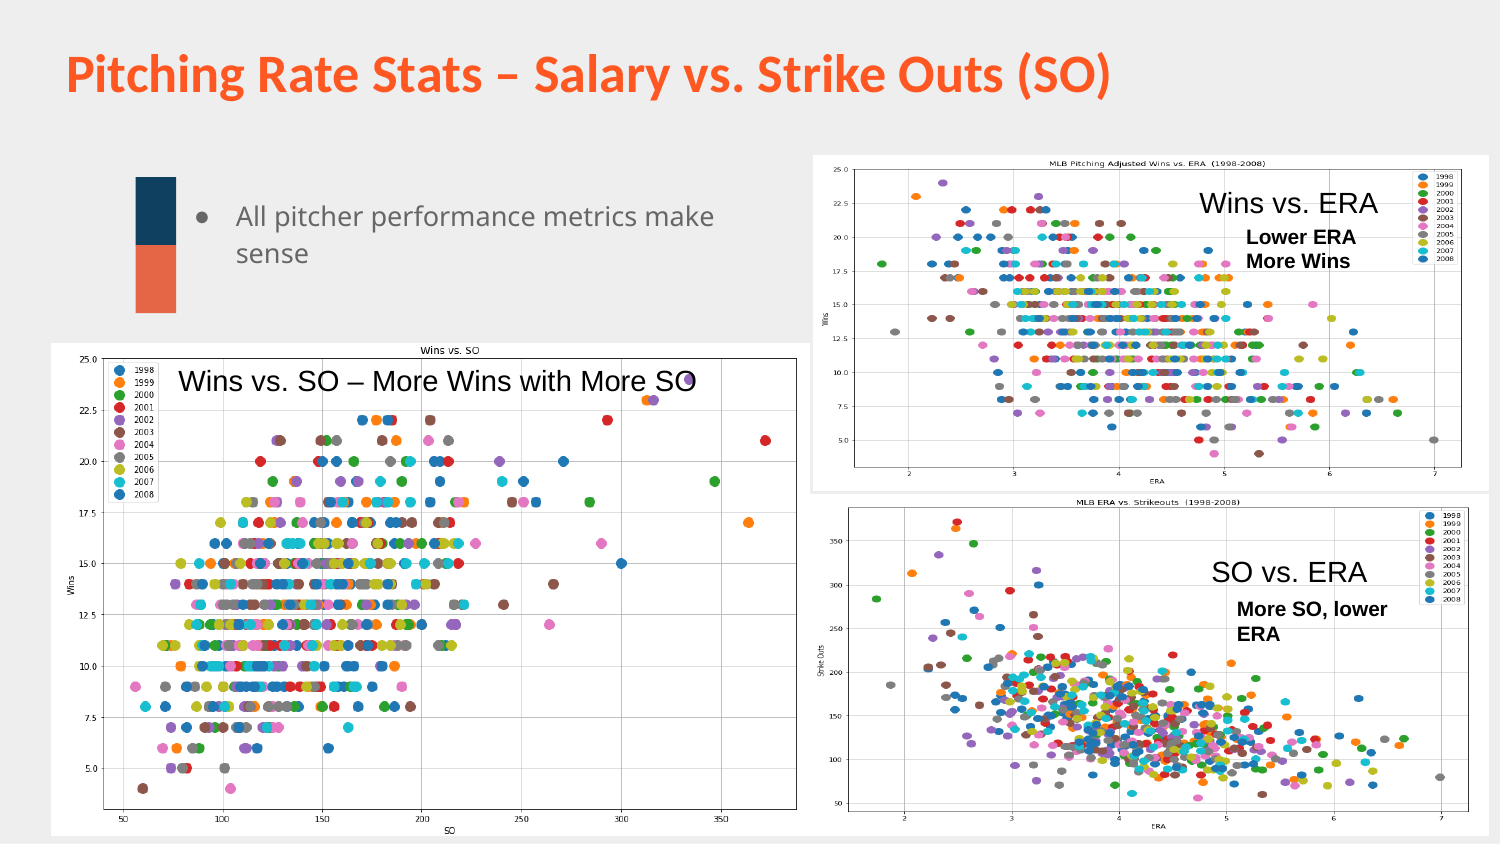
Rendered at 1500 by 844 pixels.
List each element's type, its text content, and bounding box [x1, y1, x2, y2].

list All pitcher performance metrics make sense [164, 179, 807, 281]
title Pitching Rate Stats – Salary vs. Strike Outs (SO) [50, 22, 1450, 118]
picture [813, 155, 1489, 491]
picture [50, 342, 1489, 836]
